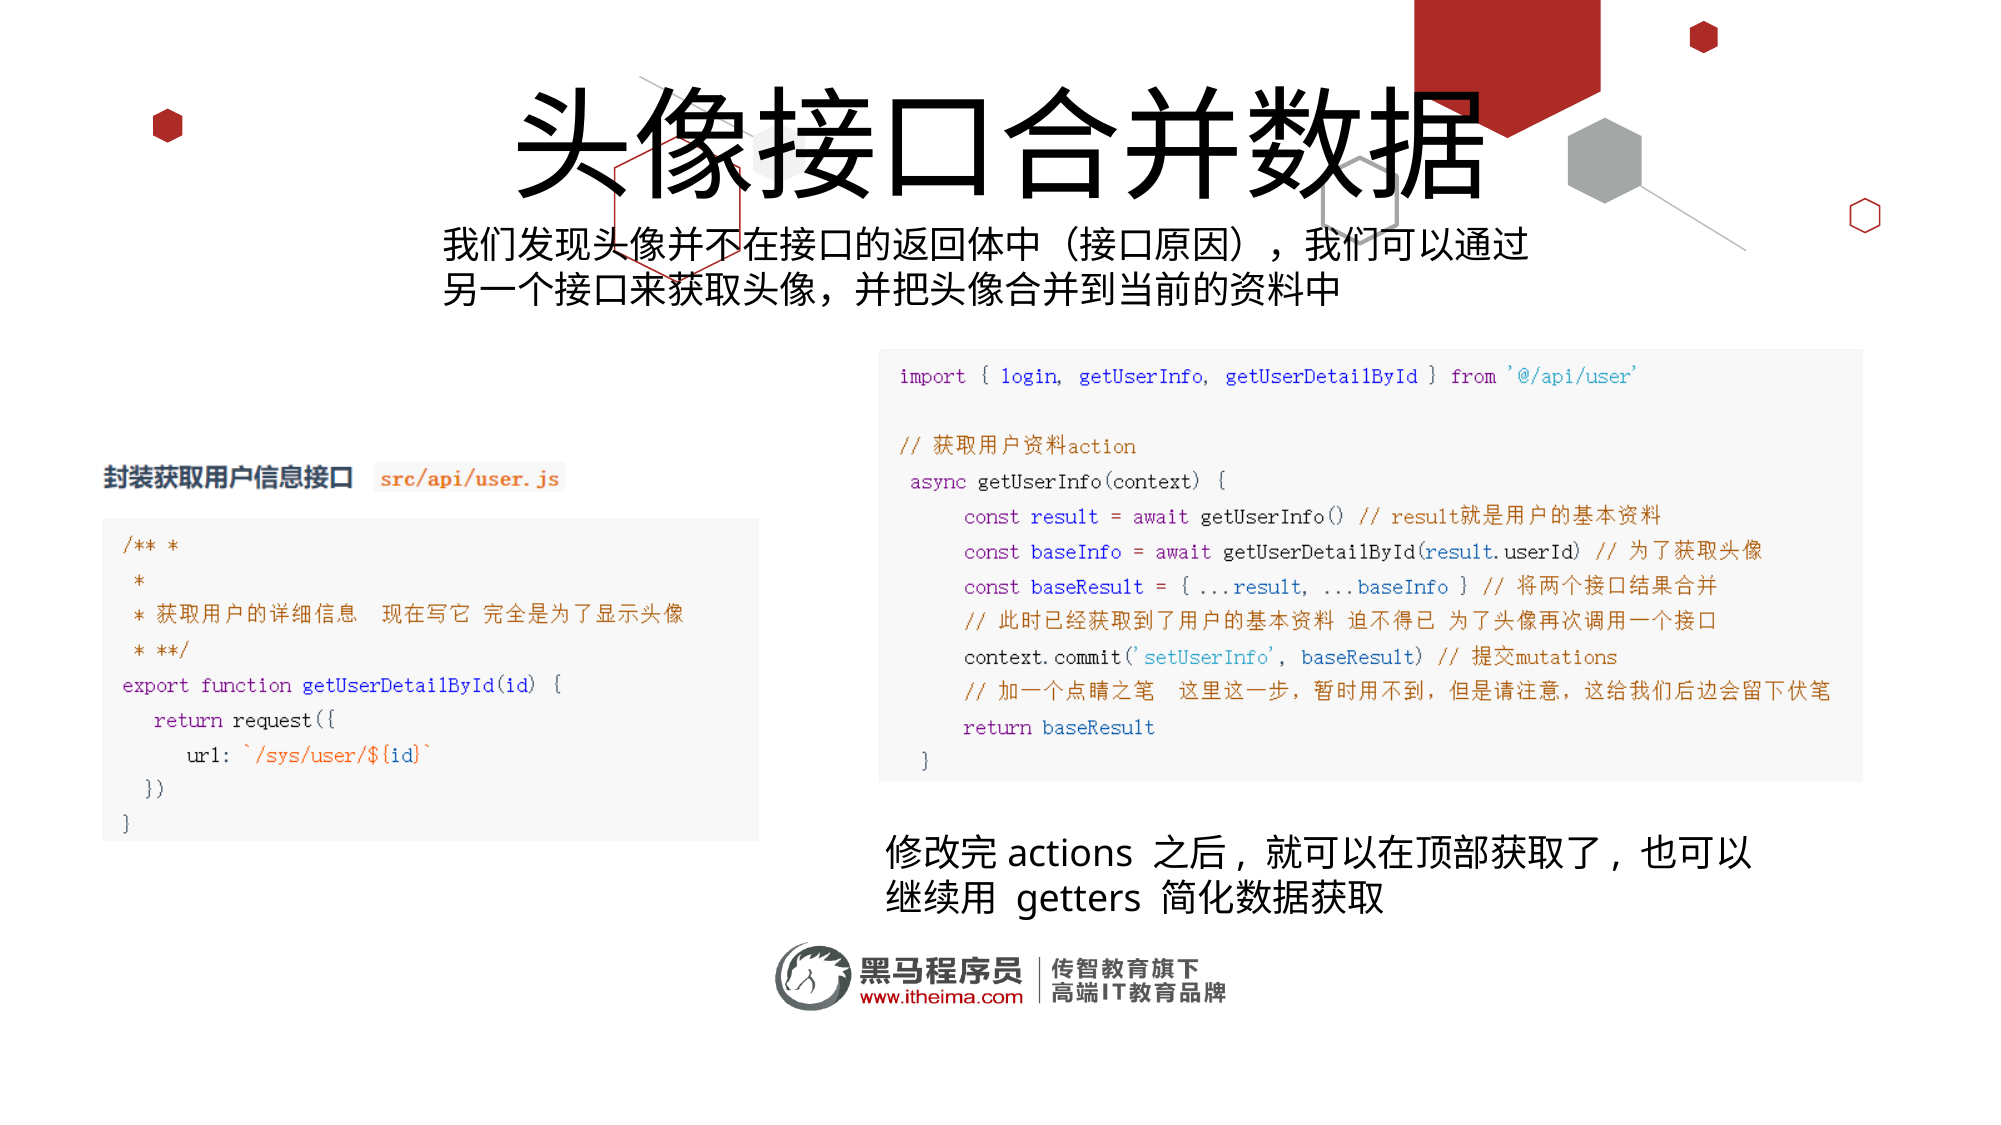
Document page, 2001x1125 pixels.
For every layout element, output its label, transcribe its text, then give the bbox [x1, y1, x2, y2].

picture [79, 446, 759, 842]
picture [879, 343, 1863, 782]
picture [774, 939, 1226, 1013]
title 头像接口合并数据 [137, 59, 1863, 278]
text_box 修改完actions 之后, 就可以在顶部获取了, 也可以继续用 getters 简化数据获取 [871, 821, 1803, 927]
text_box 我们发现头像并不在接口的返回体中（接口原因），我们可以通过另一个接口来获取头像，并把头像合并到当前的资料中 [427, 214, 1573, 319]
